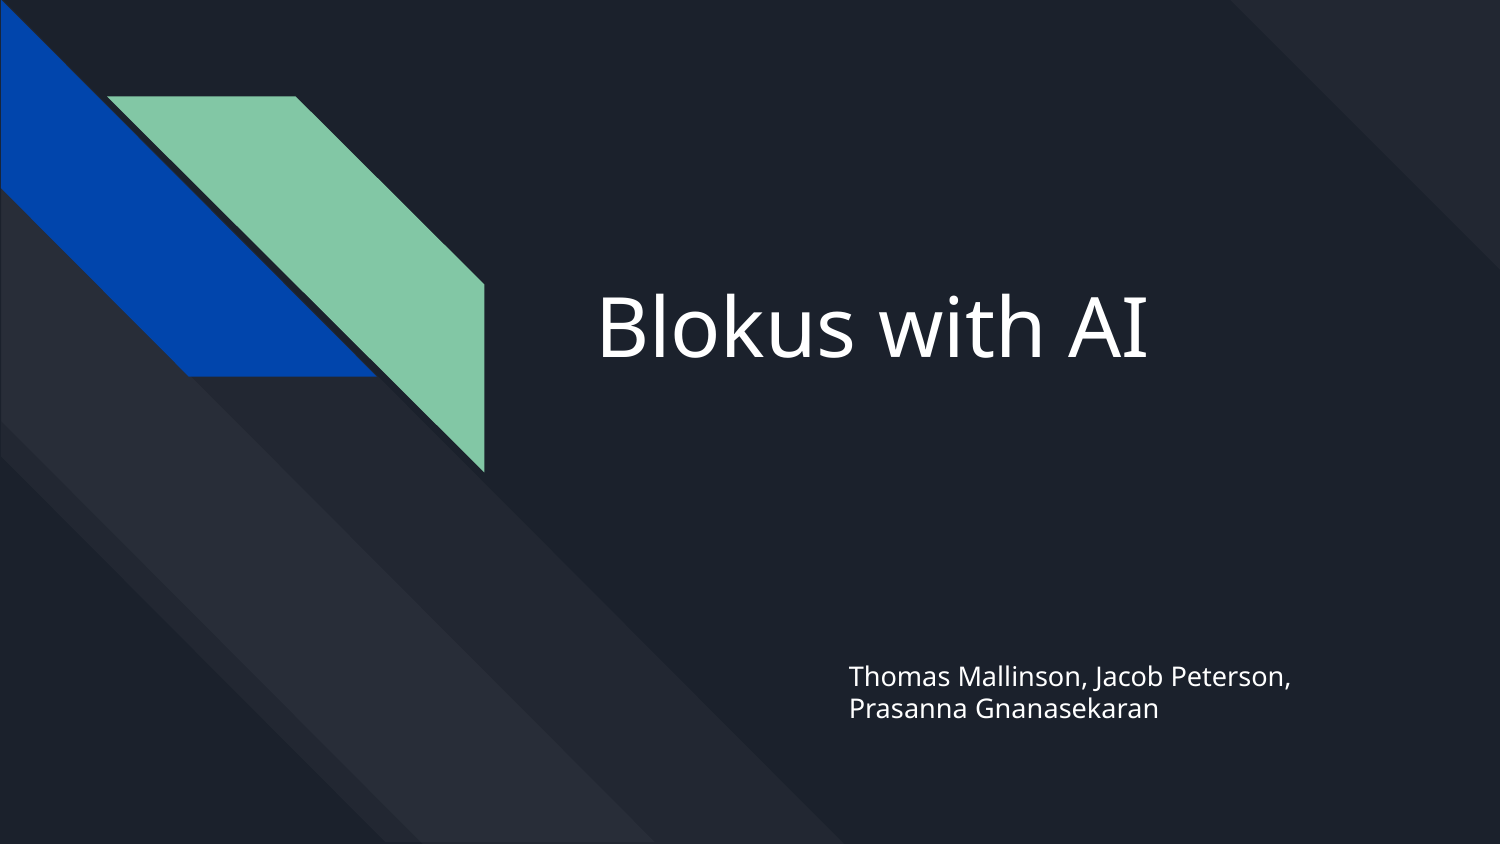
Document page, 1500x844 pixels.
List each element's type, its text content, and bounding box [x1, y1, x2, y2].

title Blokus with AI [580, 258, 1404, 518]
subtitle Thomas Mallinson, Jacob Peterson, Prasanna Gnanasekaran [833, 643, 1404, 727]
